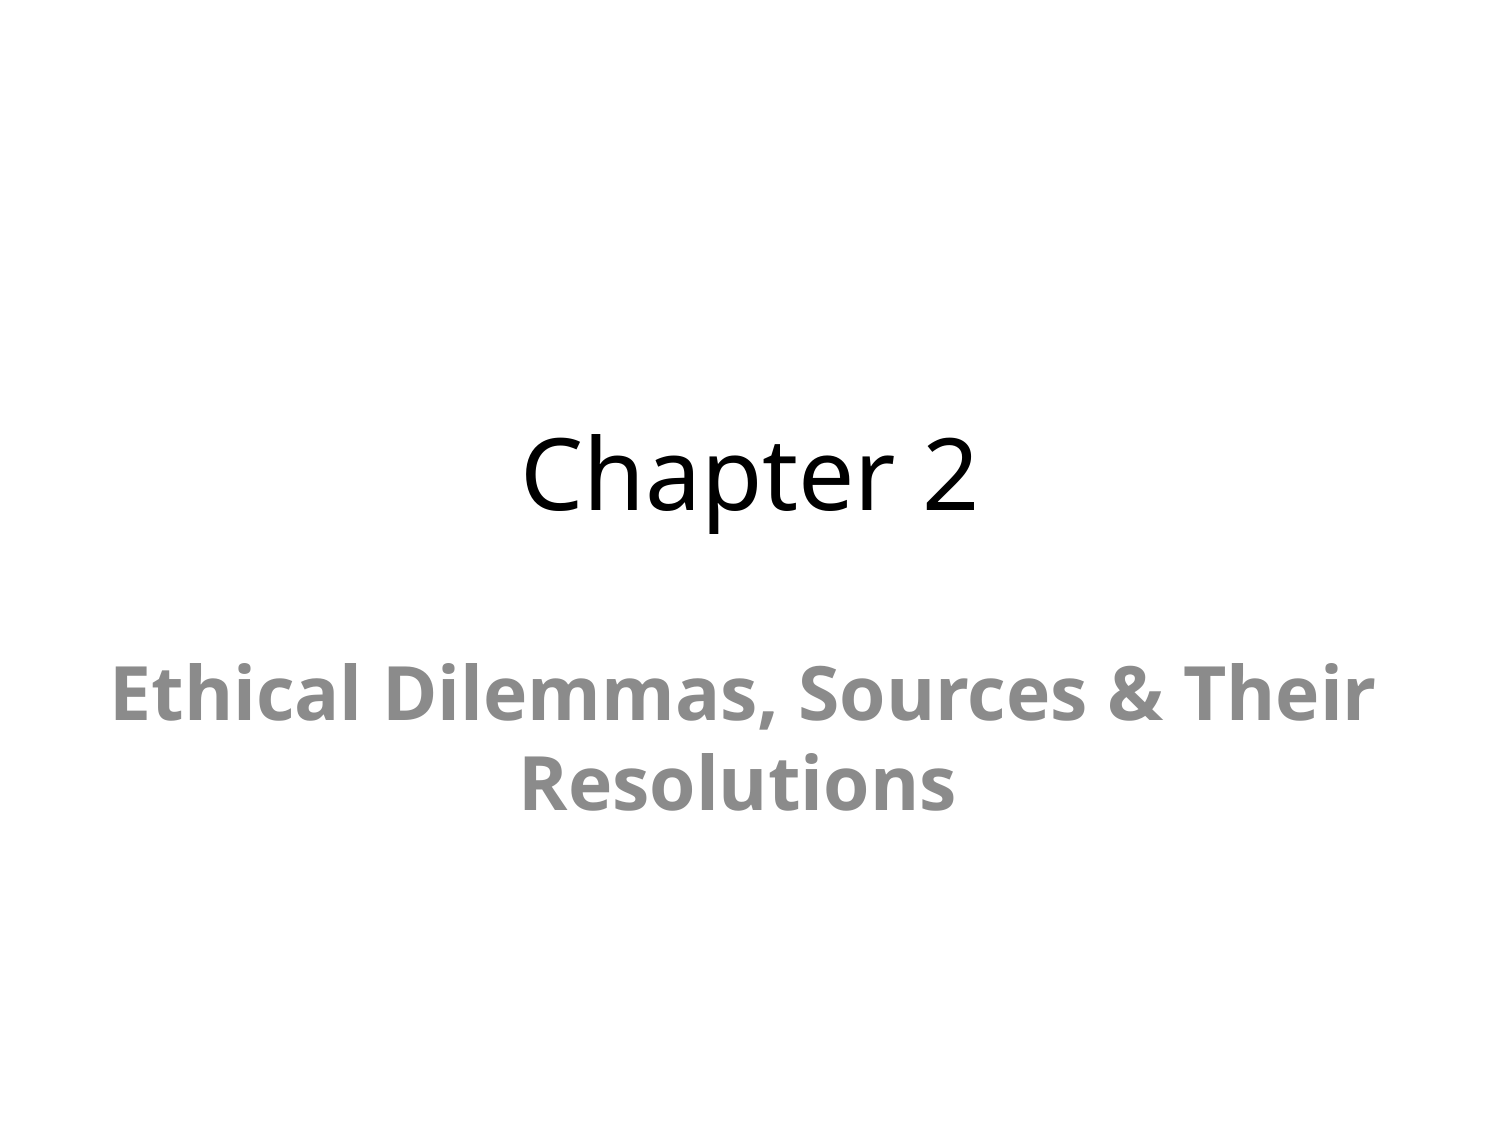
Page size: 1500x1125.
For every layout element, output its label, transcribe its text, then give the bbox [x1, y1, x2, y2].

subtitle Ethical Dilemmas, Sources & Their Resolutions [62, 637, 1425, 925]
title Chapter 2 [112, 349, 1388, 591]
